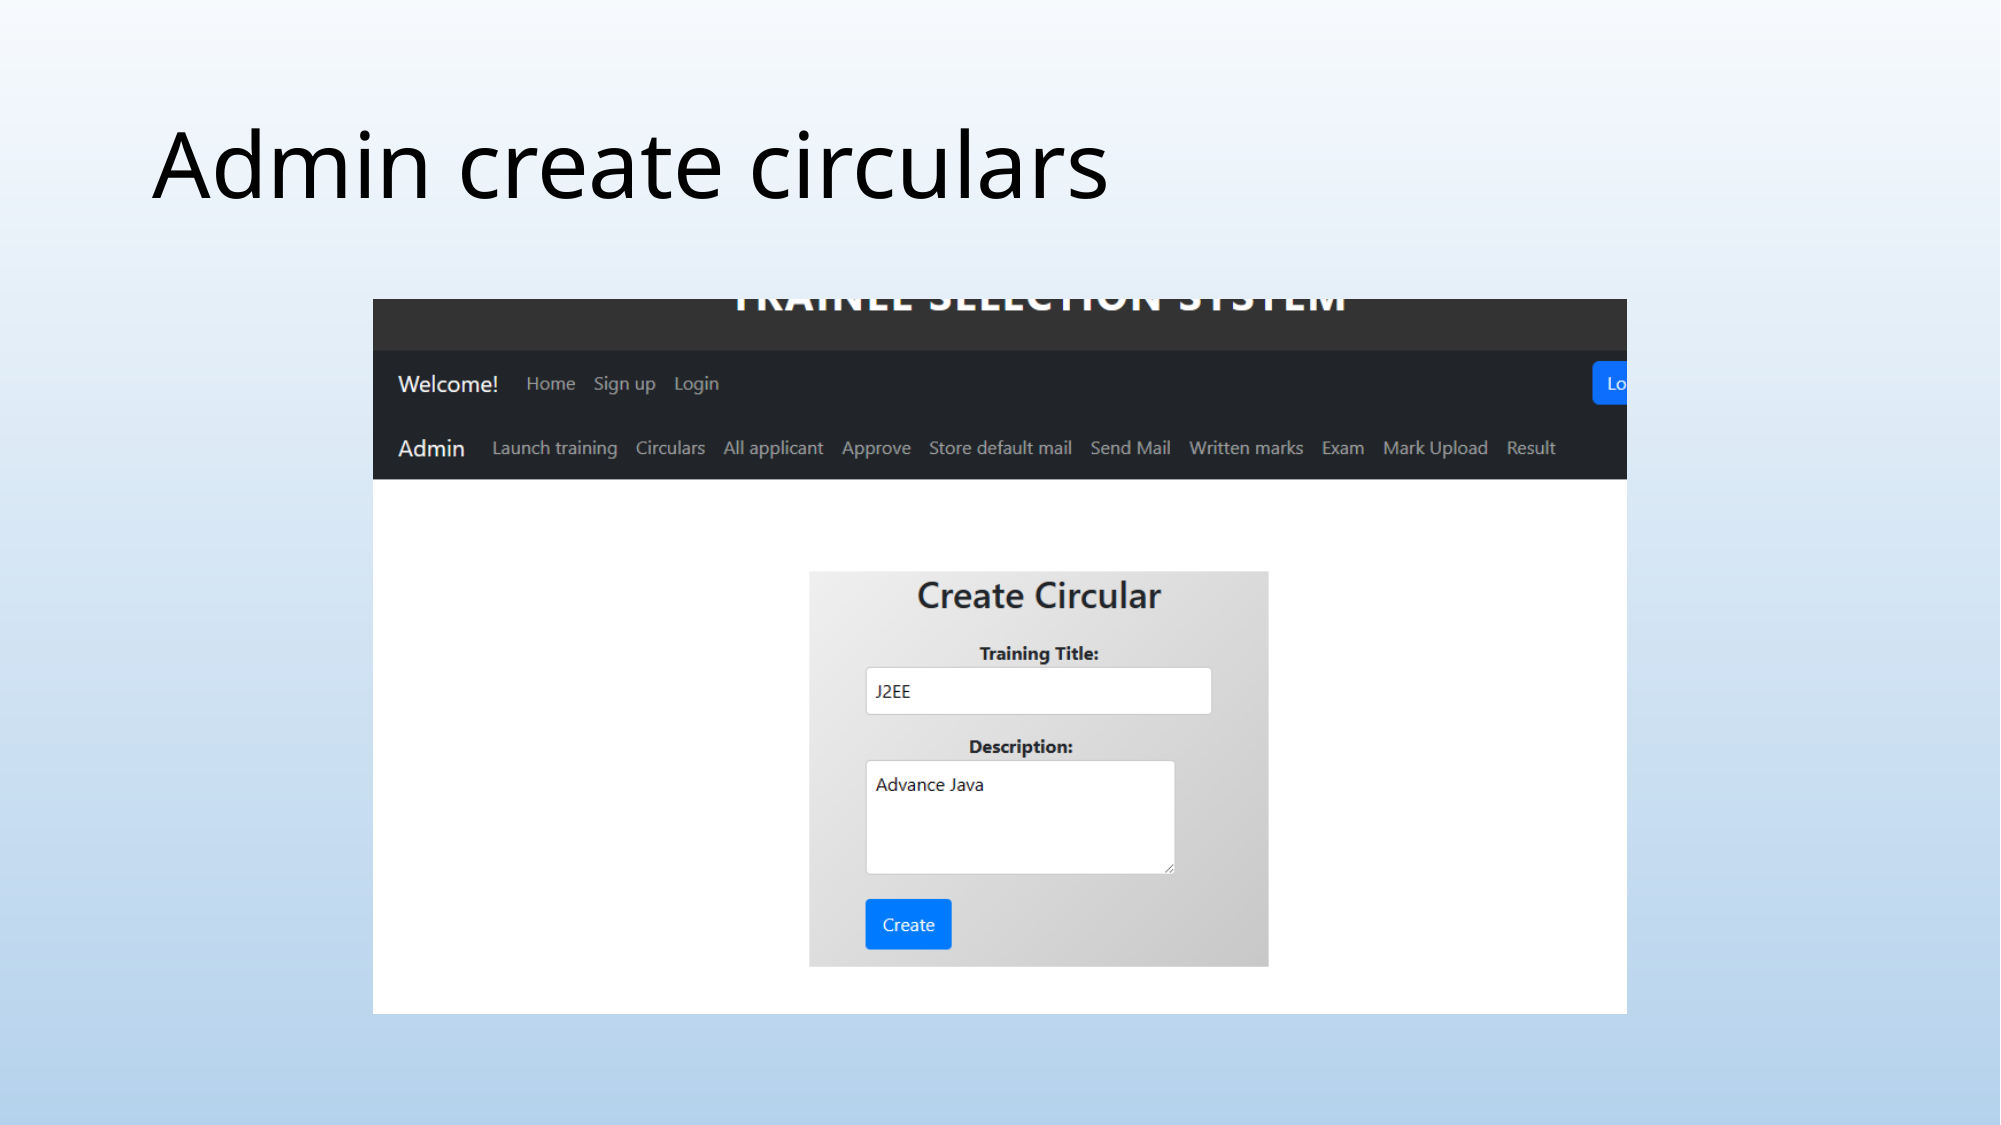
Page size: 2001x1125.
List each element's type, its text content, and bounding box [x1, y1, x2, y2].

title Admin create circulars [137, 59, 1863, 278]
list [373, 299, 1627, 1014]
